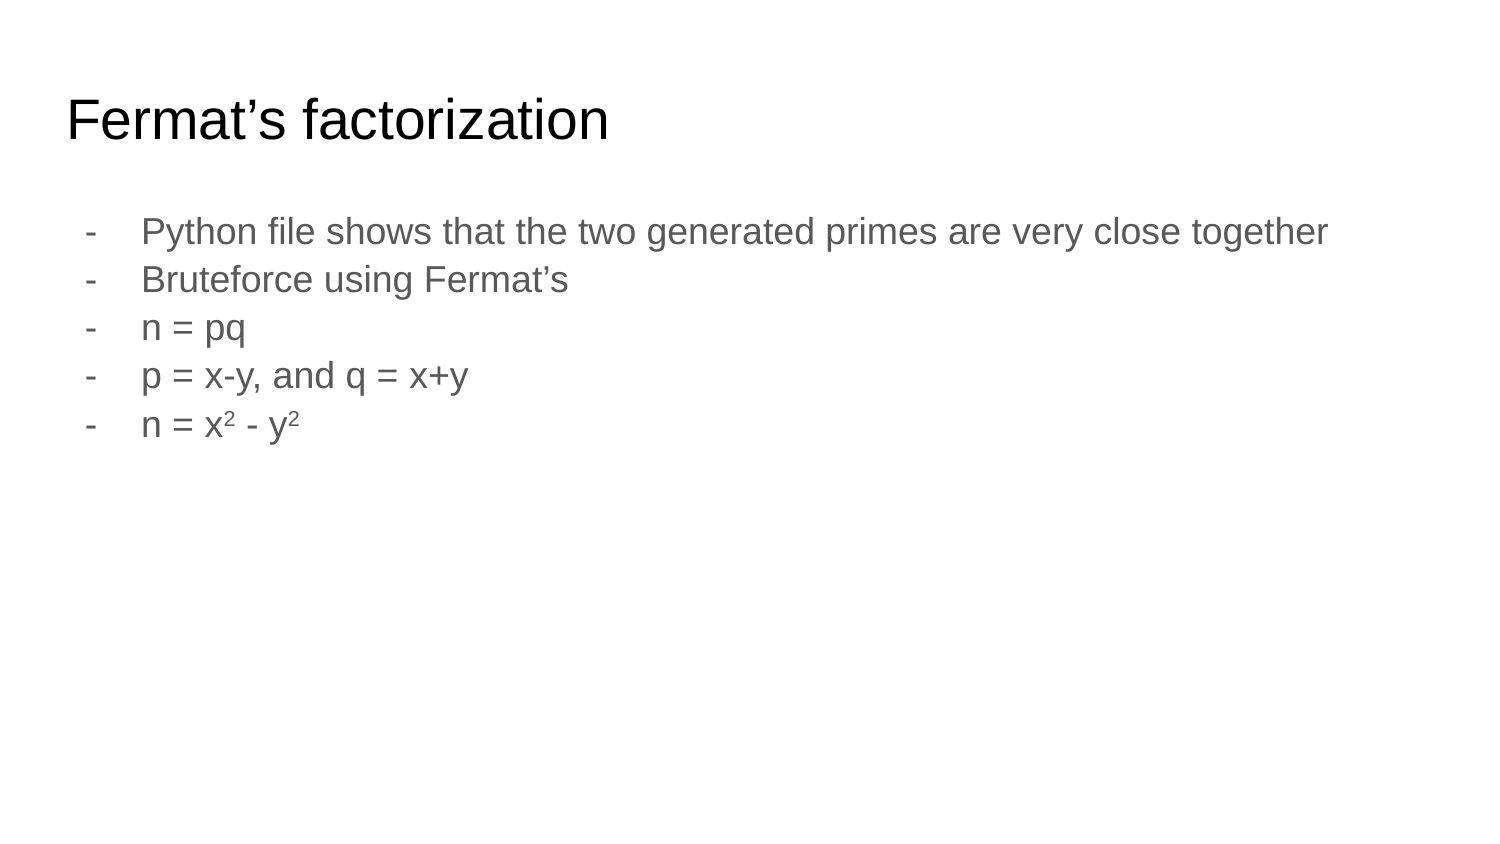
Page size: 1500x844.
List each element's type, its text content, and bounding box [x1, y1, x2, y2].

list Python file shows that the two generated primes are very close together Bruteforce using Fermat’s n = pq p = x-y, and q = x+y n = x2 - y2 [51, 189, 1449, 750]
title Fermat’s factorization [51, 72, 1449, 167]
